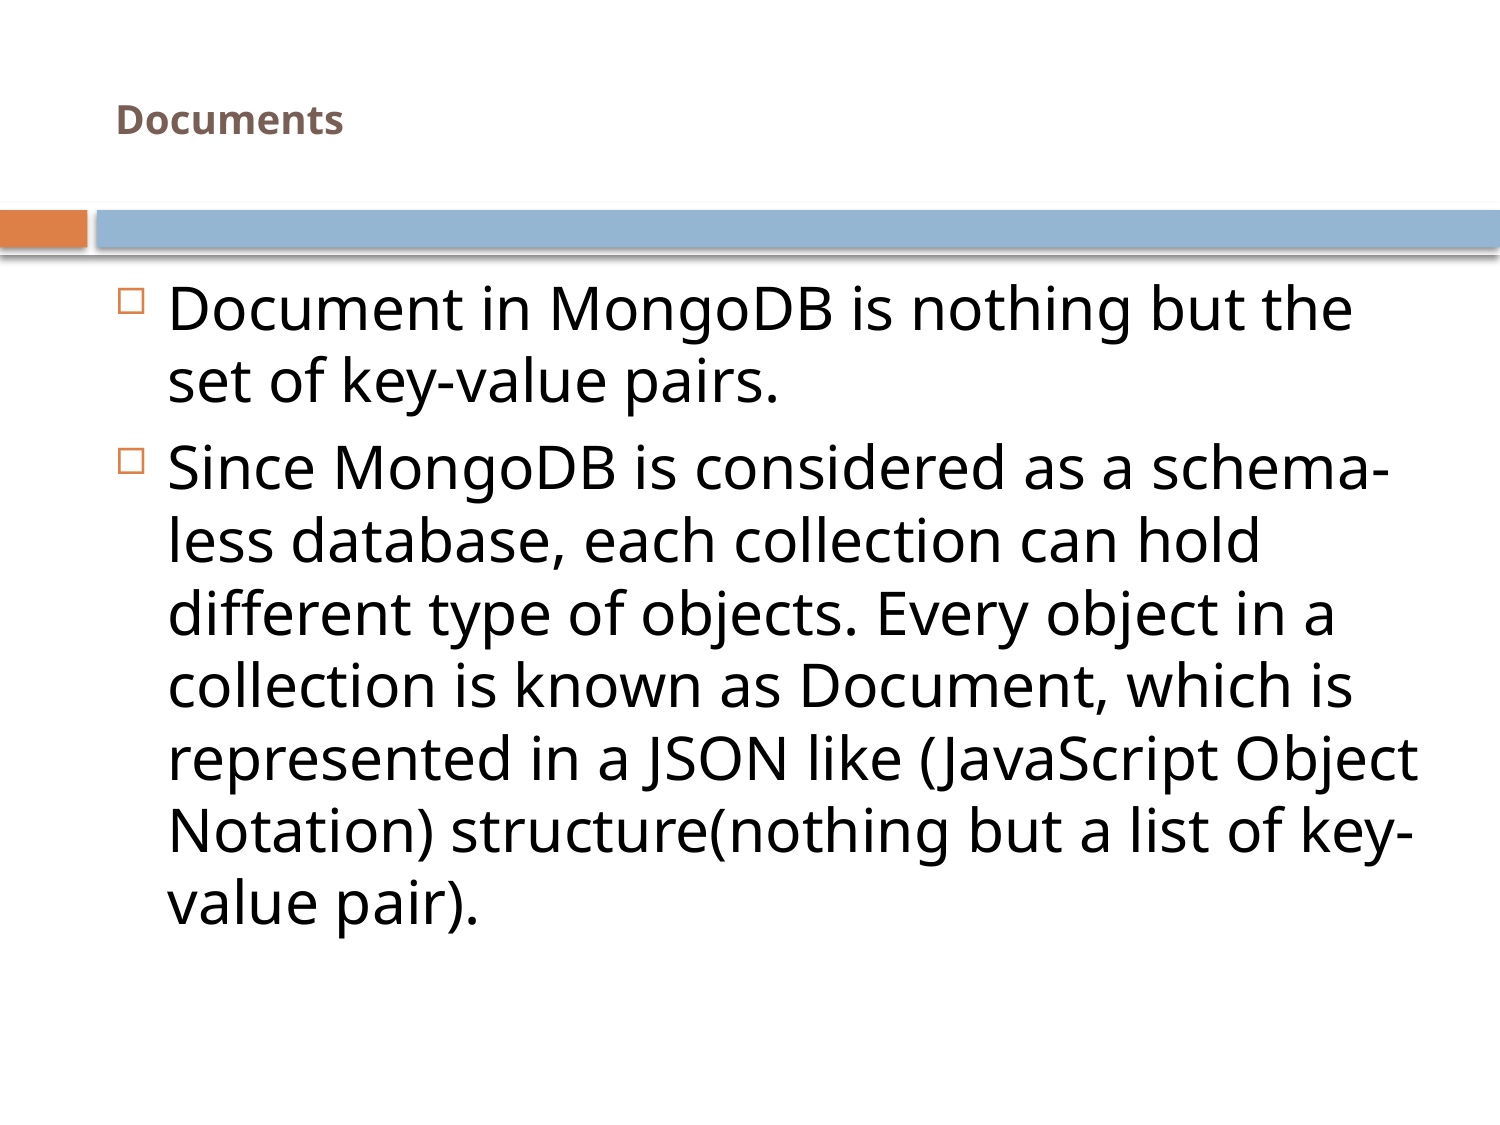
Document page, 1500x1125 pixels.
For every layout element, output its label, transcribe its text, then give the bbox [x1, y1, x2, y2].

title Documents [100, 37, 1438, 200]
list Document in MongoDB is nothing but the set of key-value pairs. Since MongoDB is considered as a schema-less database, each collection can hold different type of objects. Every object in a collection is known as Document, which is represented in a JSON like (JavaScript Object Notation) structure(nothing but a list of key-value pair). [100, 262, 1438, 1000]
